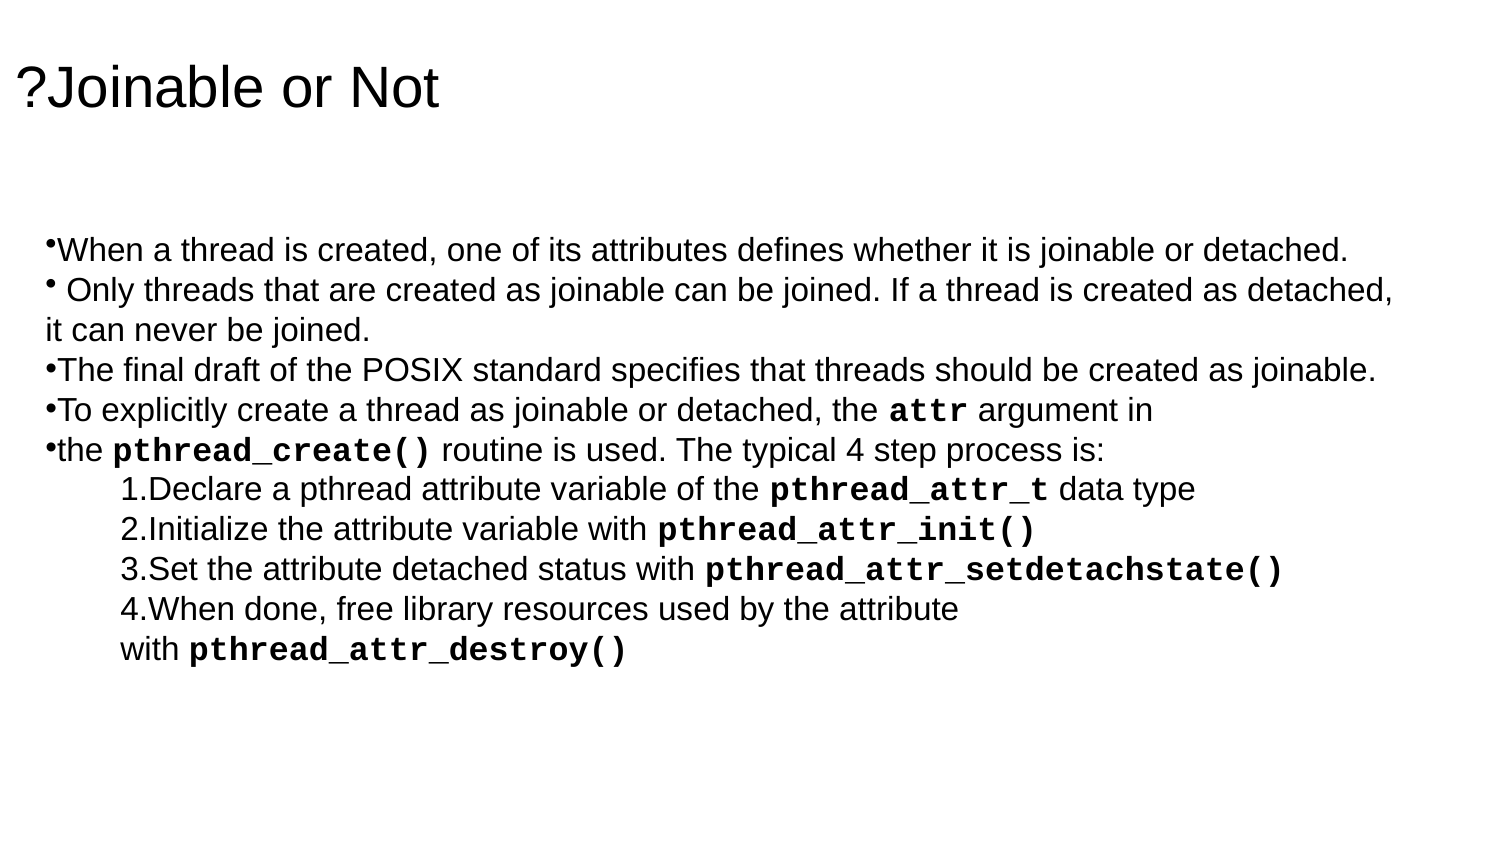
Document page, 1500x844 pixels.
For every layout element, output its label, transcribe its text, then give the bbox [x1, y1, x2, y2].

list When a thread is created, one of its attributes defines whether it is joinable or detached. Only threads that are created as joinable can be joined. If a thread is created as detached, it can never be joined. The final draft of the POSIX standard specifies that threads should be created as joinable. To explicitly create a thread as joinable or detached, the attr argument in the pthread_create() routine is used. The typical 4 step process is: Declare a pthread attribute variable of the pthread_attr_t data type Initialize the attribute variable with pthread_attr_init() Set the attribute detached status with pthread_attr_setdetachstate() When done, free library resources used by the attribute with pthread_attr_destroy() [30, 175, 1452, 720]
title Joinable or Not? [0, 0, 1350, 169]
